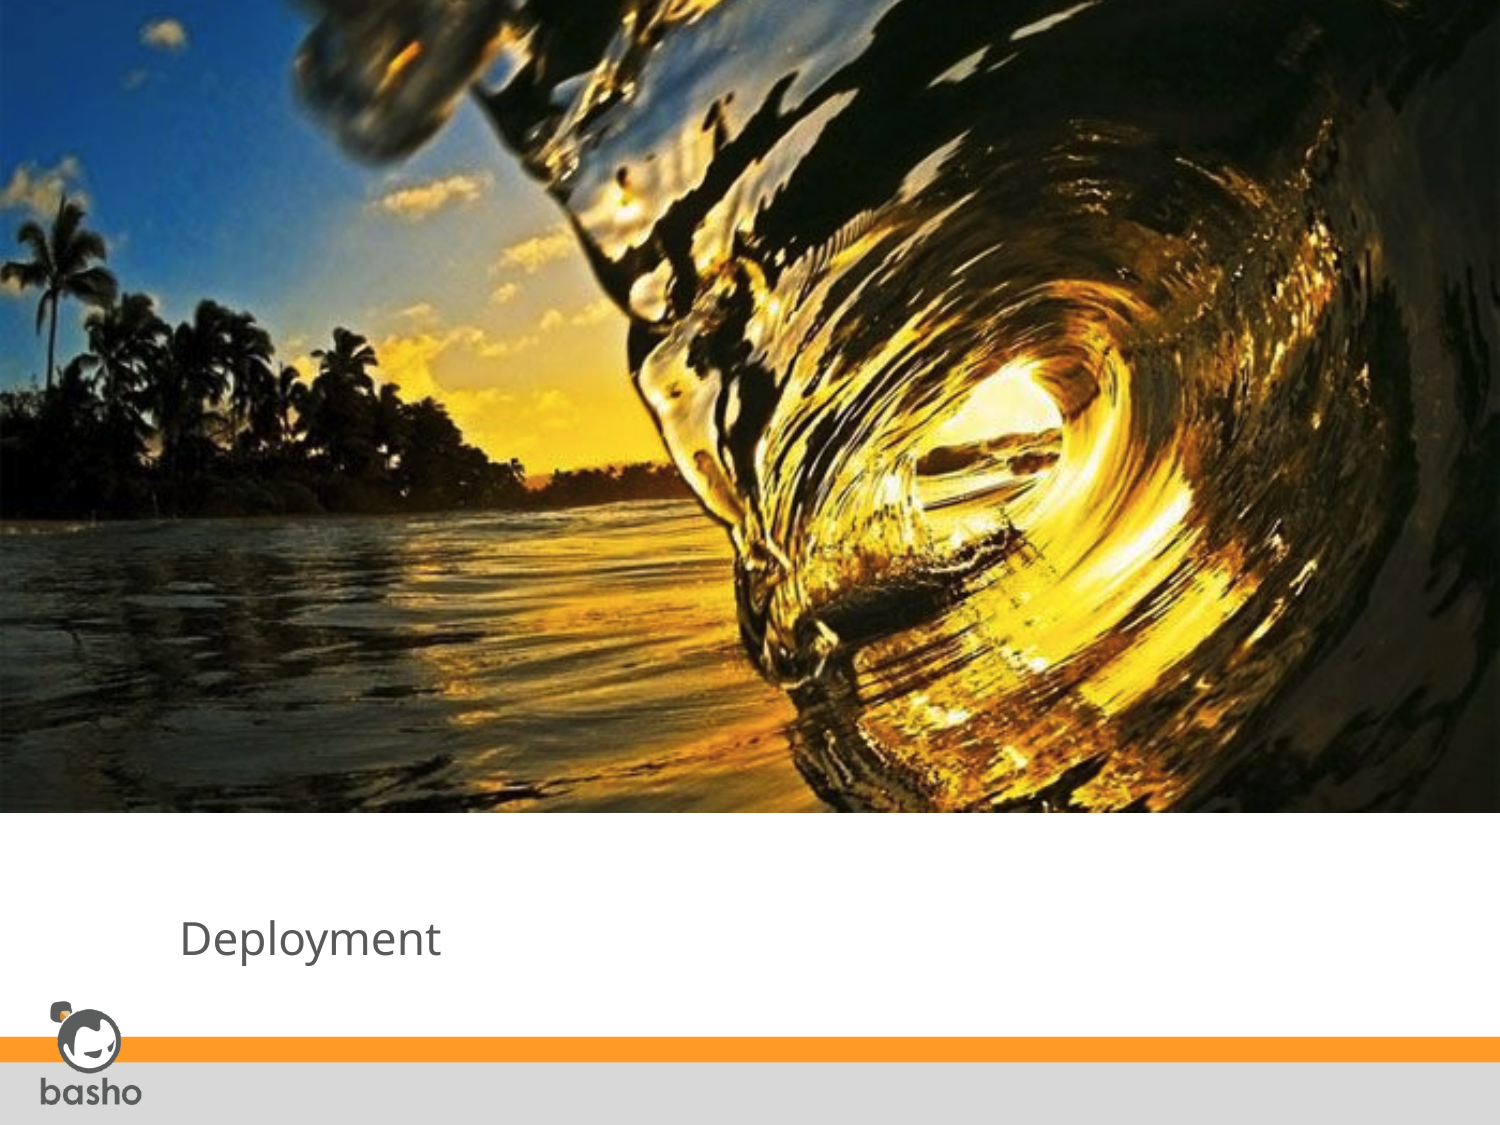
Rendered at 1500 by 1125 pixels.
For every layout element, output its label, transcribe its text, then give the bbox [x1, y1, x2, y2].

picture [38, 1001, 144, 1115]
picture [0, 0, 1500, 813]
subtitle Deployment [174, 905, 1338, 1032]
